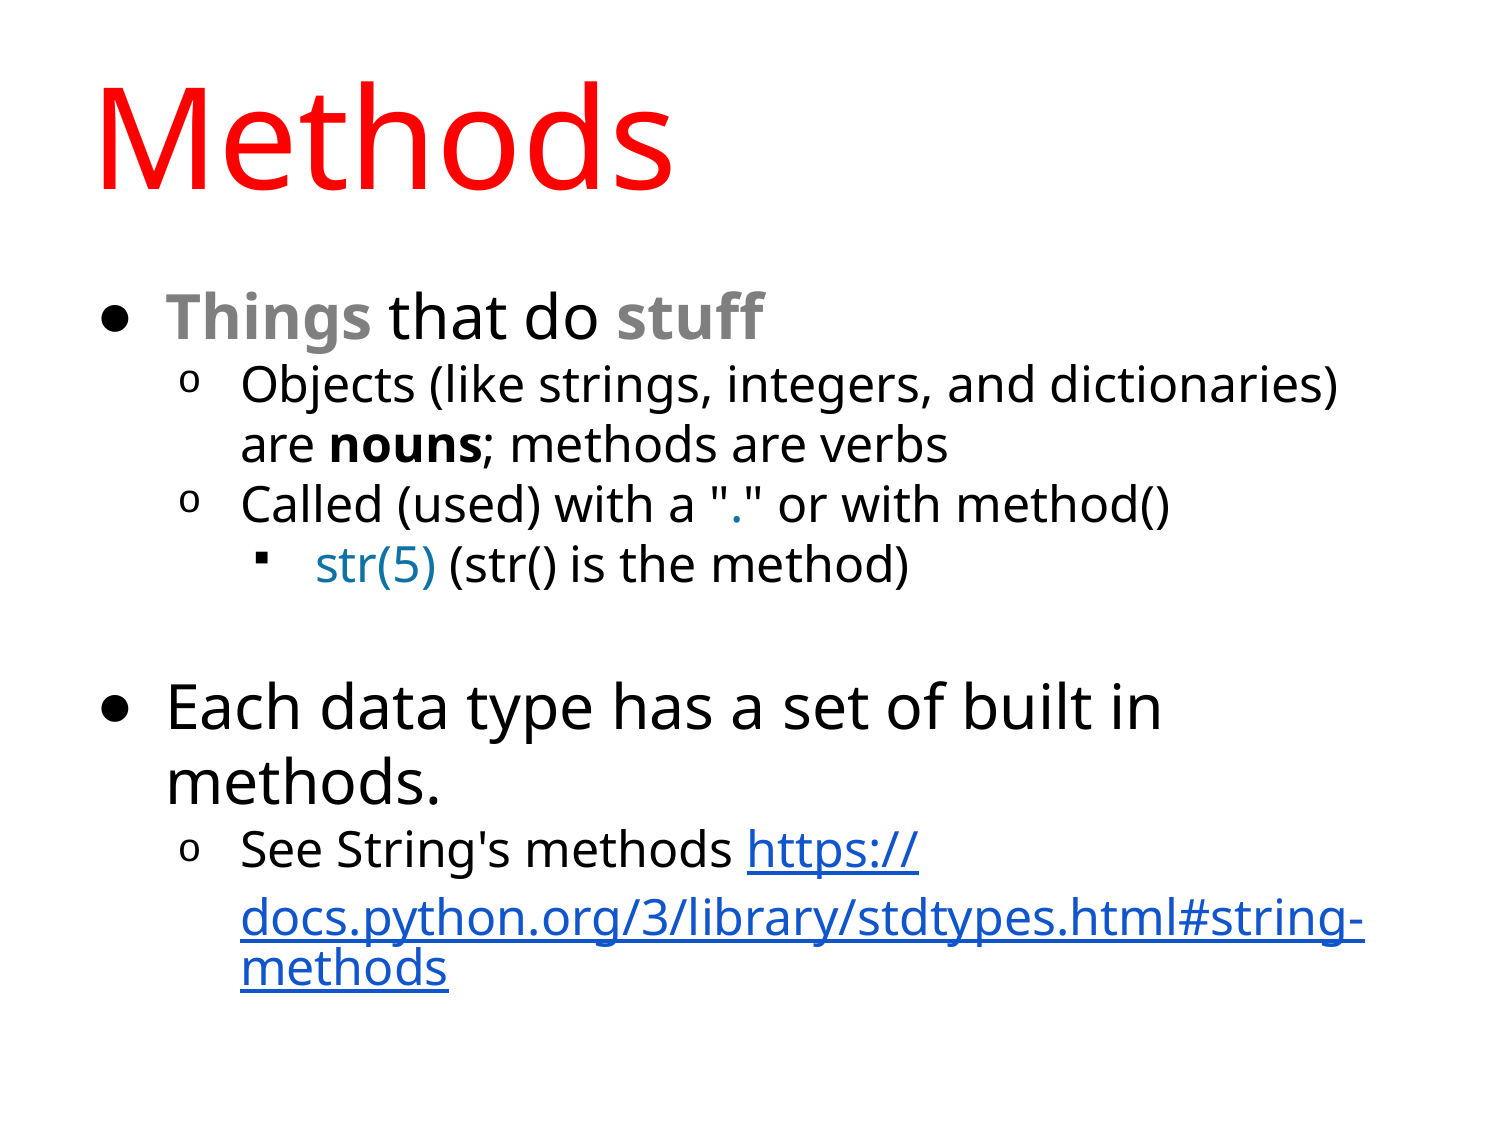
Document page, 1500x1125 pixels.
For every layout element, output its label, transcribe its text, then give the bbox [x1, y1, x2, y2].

list Things that do stuff Objects (like strings, integers, and dictionaries) are nouns; methods are verbs Called (used) with a "." or with method() str(5) (str() is the method) Each data type has a set of built in methods. See String's methods https://docs.python.org/3/library/stdtypes.html#string-methods [75, 262, 1425, 1078]
title Methods [75, 45, 1425, 233]
